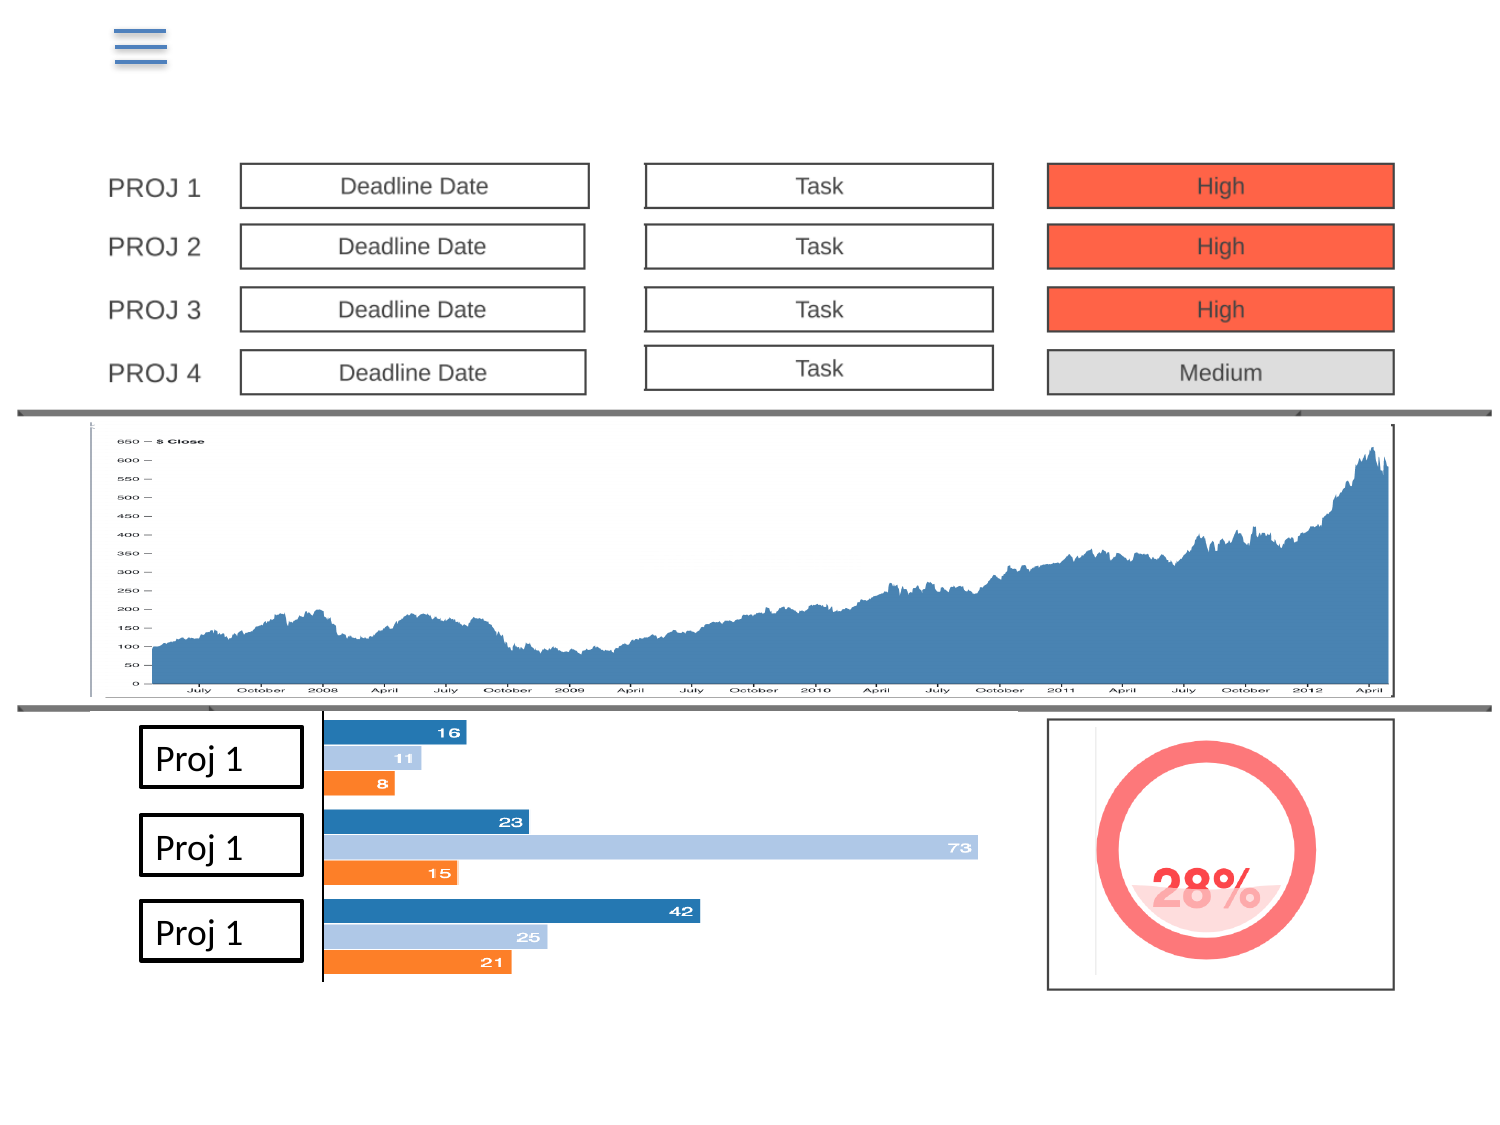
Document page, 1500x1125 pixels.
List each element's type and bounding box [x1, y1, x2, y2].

picture [2, 122, 1500, 1003]
